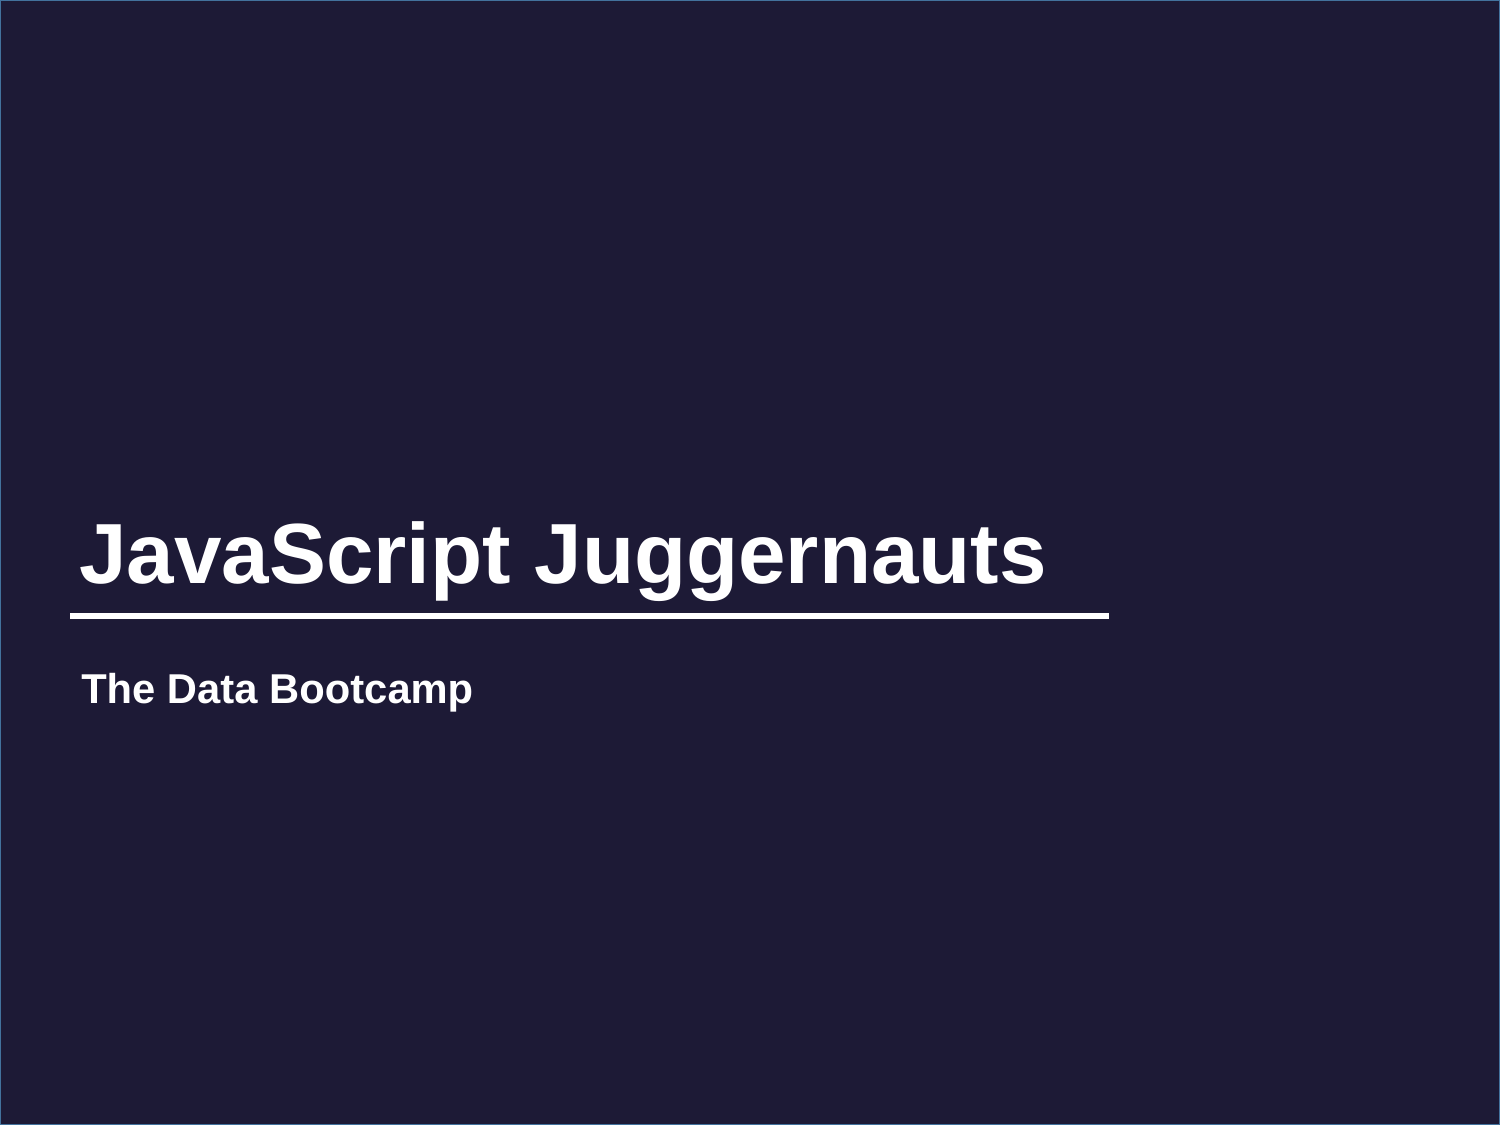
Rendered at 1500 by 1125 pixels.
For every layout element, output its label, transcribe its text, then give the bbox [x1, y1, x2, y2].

title JavaScript Juggernauts [64, 484, 1415, 628]
